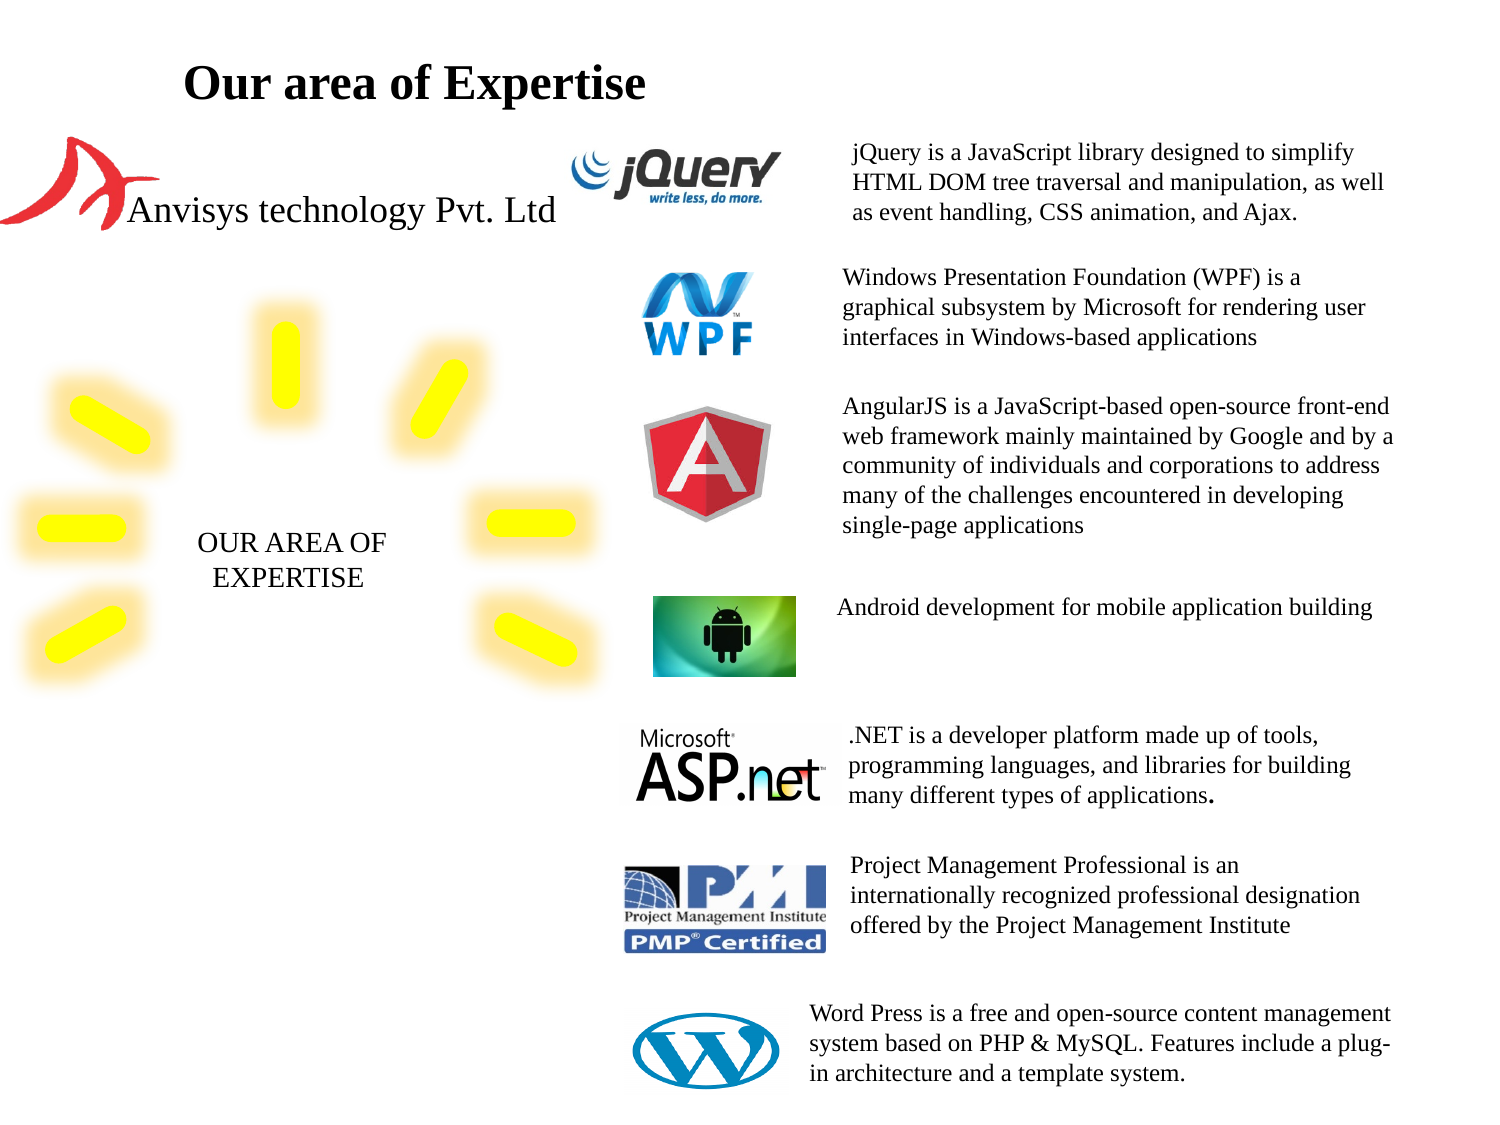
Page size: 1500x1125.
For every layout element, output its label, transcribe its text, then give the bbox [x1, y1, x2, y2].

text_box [0, 116, 581, 943]
text_box Our area of Expertise [168, 42, 1034, 118]
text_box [564, 128, 1430, 1096]
